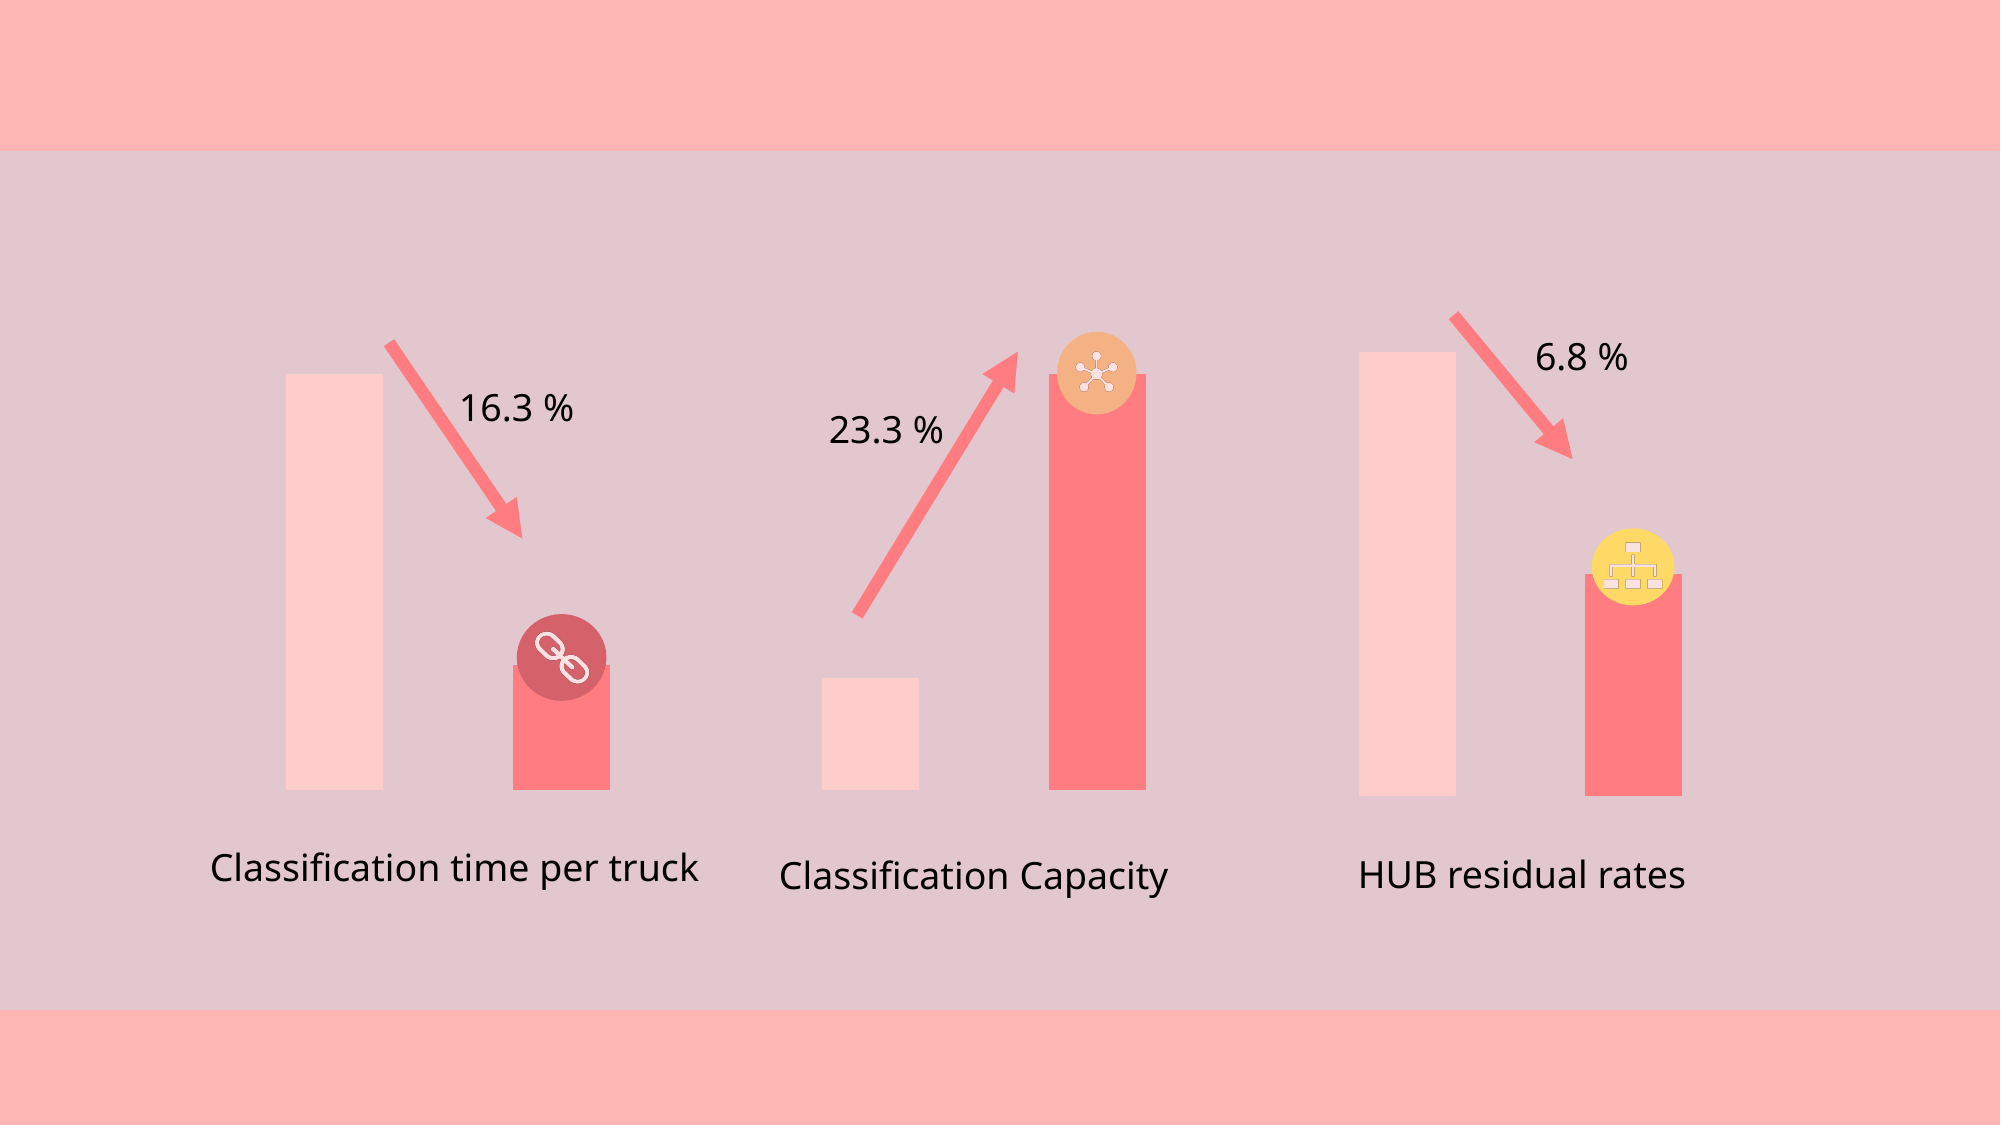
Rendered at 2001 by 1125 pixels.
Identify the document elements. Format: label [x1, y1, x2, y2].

text_box [0, 0, 2000, 1125]
text_box [388, 342, 523, 539]
text_box [1056, 331, 1137, 415]
chart [275, 244, 2000, 797]
text_box [1591, 528, 1675, 606]
text_box [857, 351, 1018, 616]
text_box [516, 614, 607, 701]
